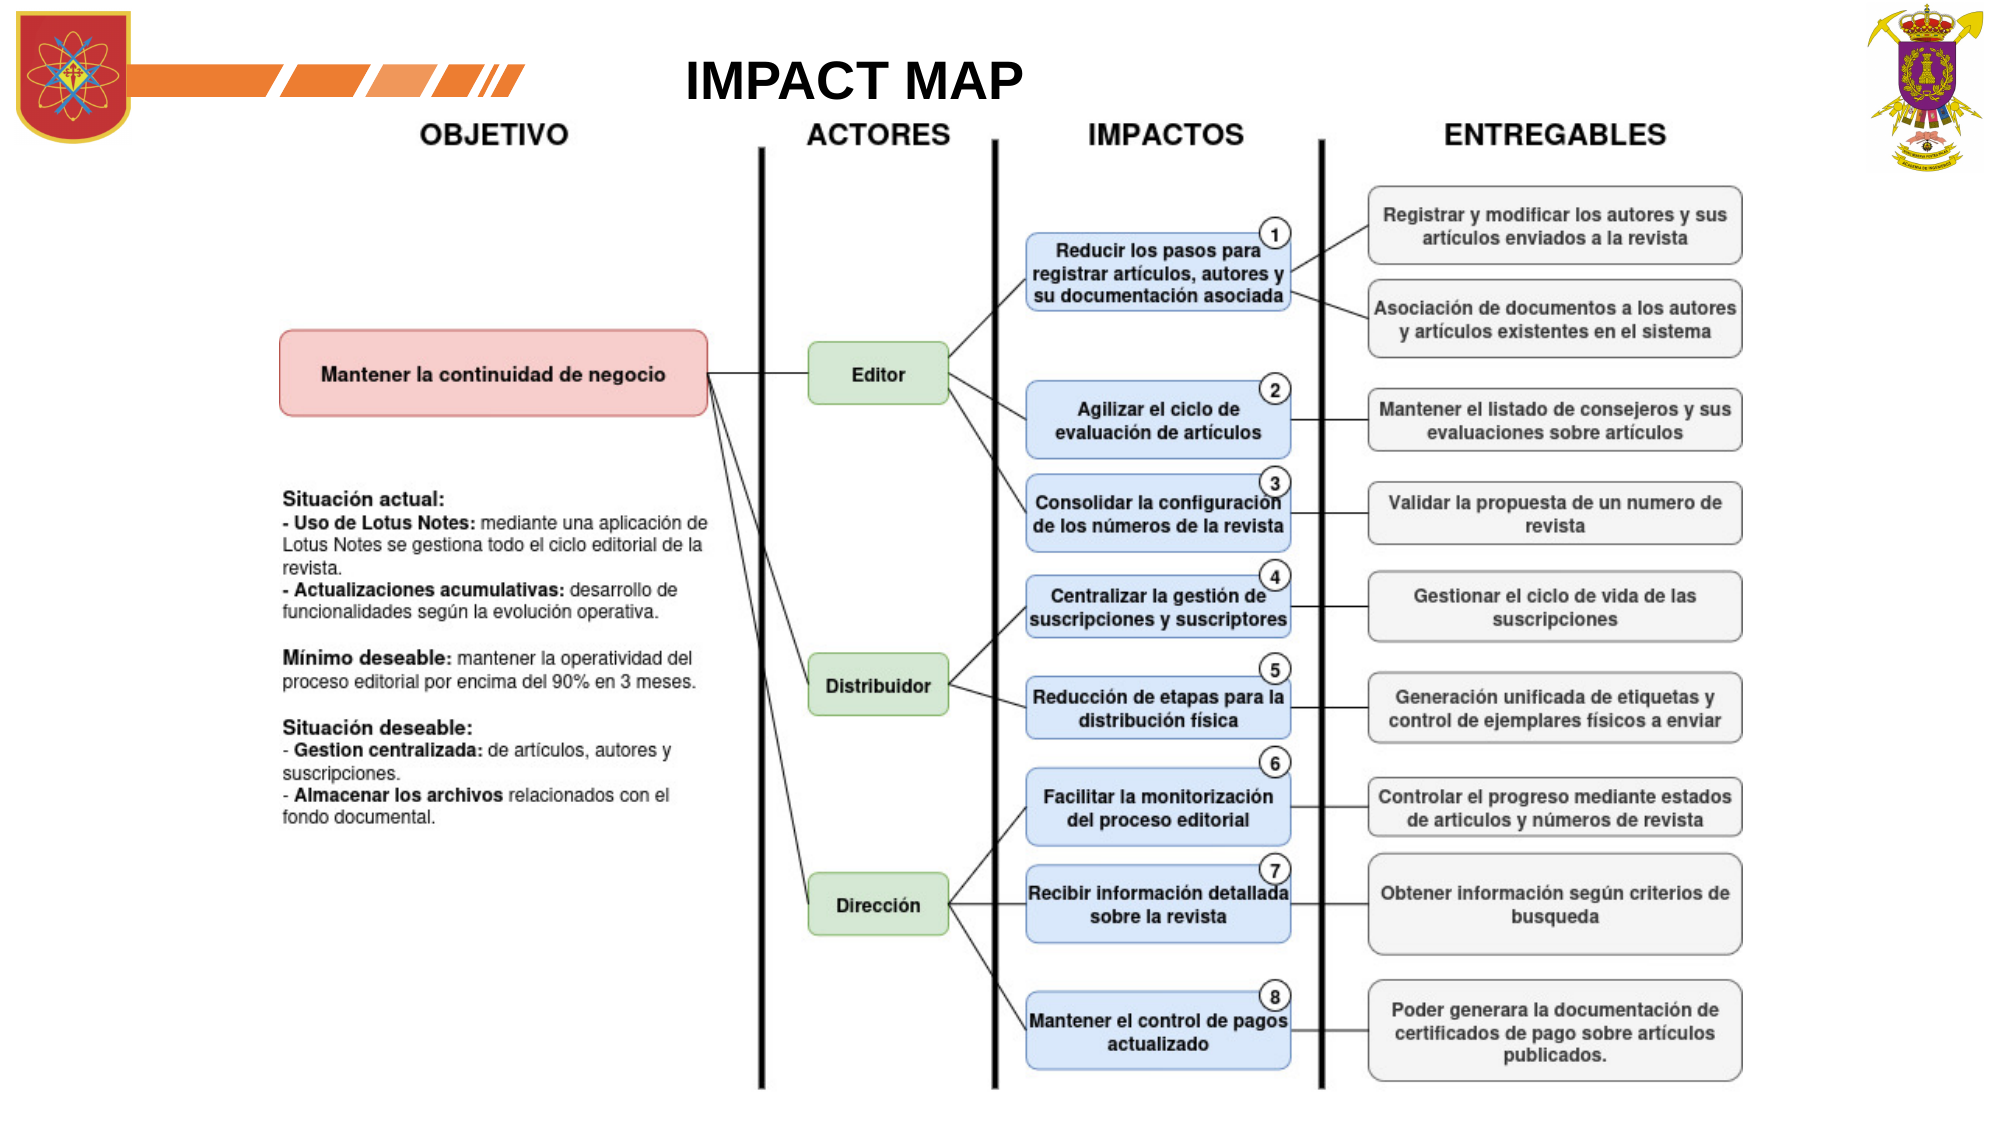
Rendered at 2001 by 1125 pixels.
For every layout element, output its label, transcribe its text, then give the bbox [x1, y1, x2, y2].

text_box [645, 31, 1706, 108]
picture [278, 108, 1743, 1093]
text_box [365, 64, 438, 97]
text_box [431, 64, 485, 97]
text_box [279, 64, 371, 97]
text_box IMPACT MAP [490, 37, 1240, 97]
text_box [490, 64, 526, 97]
text_box [132, 64, 284, 97]
picture [14, 8, 132, 145]
text_box [477, 64, 500, 97]
picture [1866, 2, 1984, 174]
